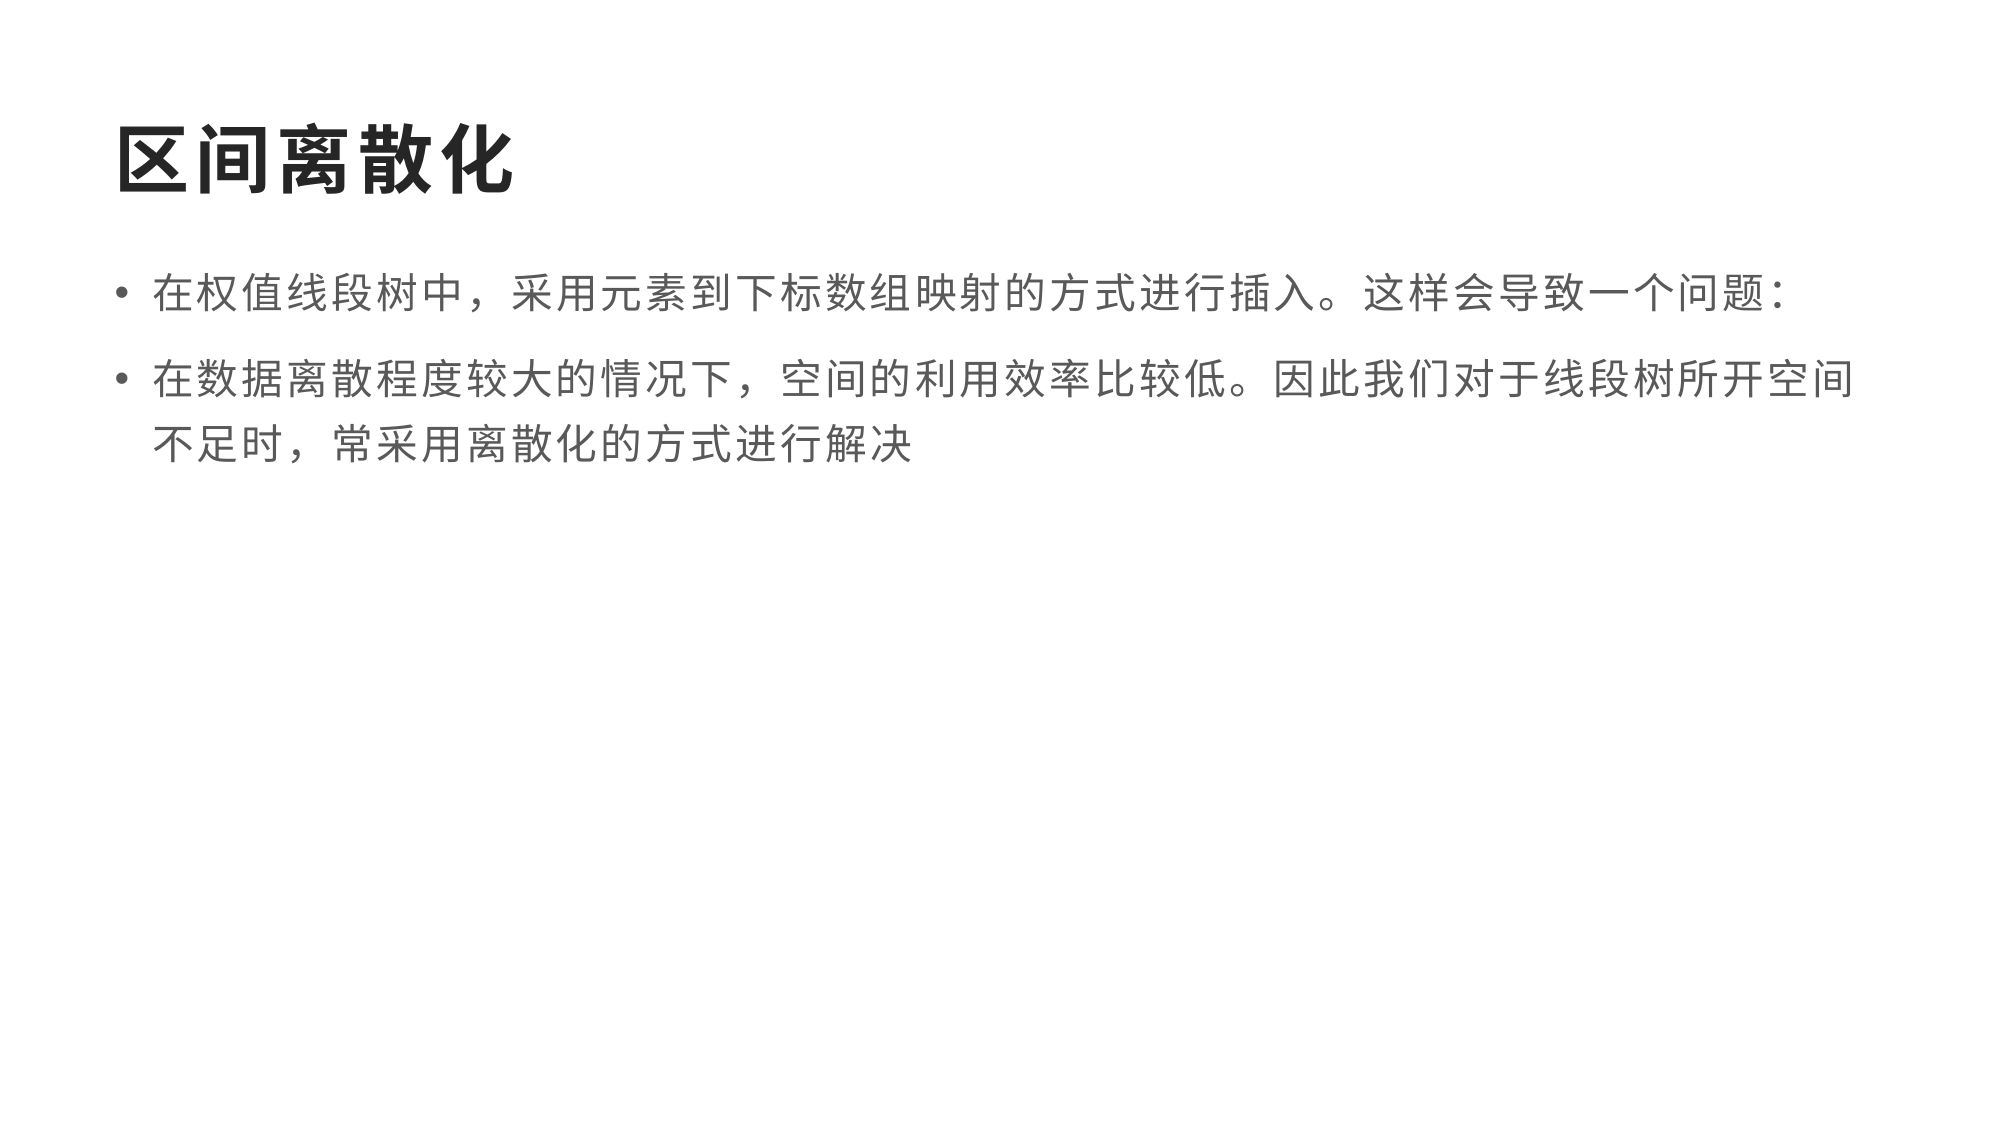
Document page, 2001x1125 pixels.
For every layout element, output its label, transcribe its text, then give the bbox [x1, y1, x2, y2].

list 在权值线段树中，采用元素到下标数组映射的方式进行插入。这样会导致一个问题： 在数据离散程度较大的情况下，空间的利用效率比较低。因此我们对于线段树所开空间不足时，常采用离散化的方式进行解决 [99, 244, 1900, 1026]
title 区间离散化 [99, 99, 1900, 216]
